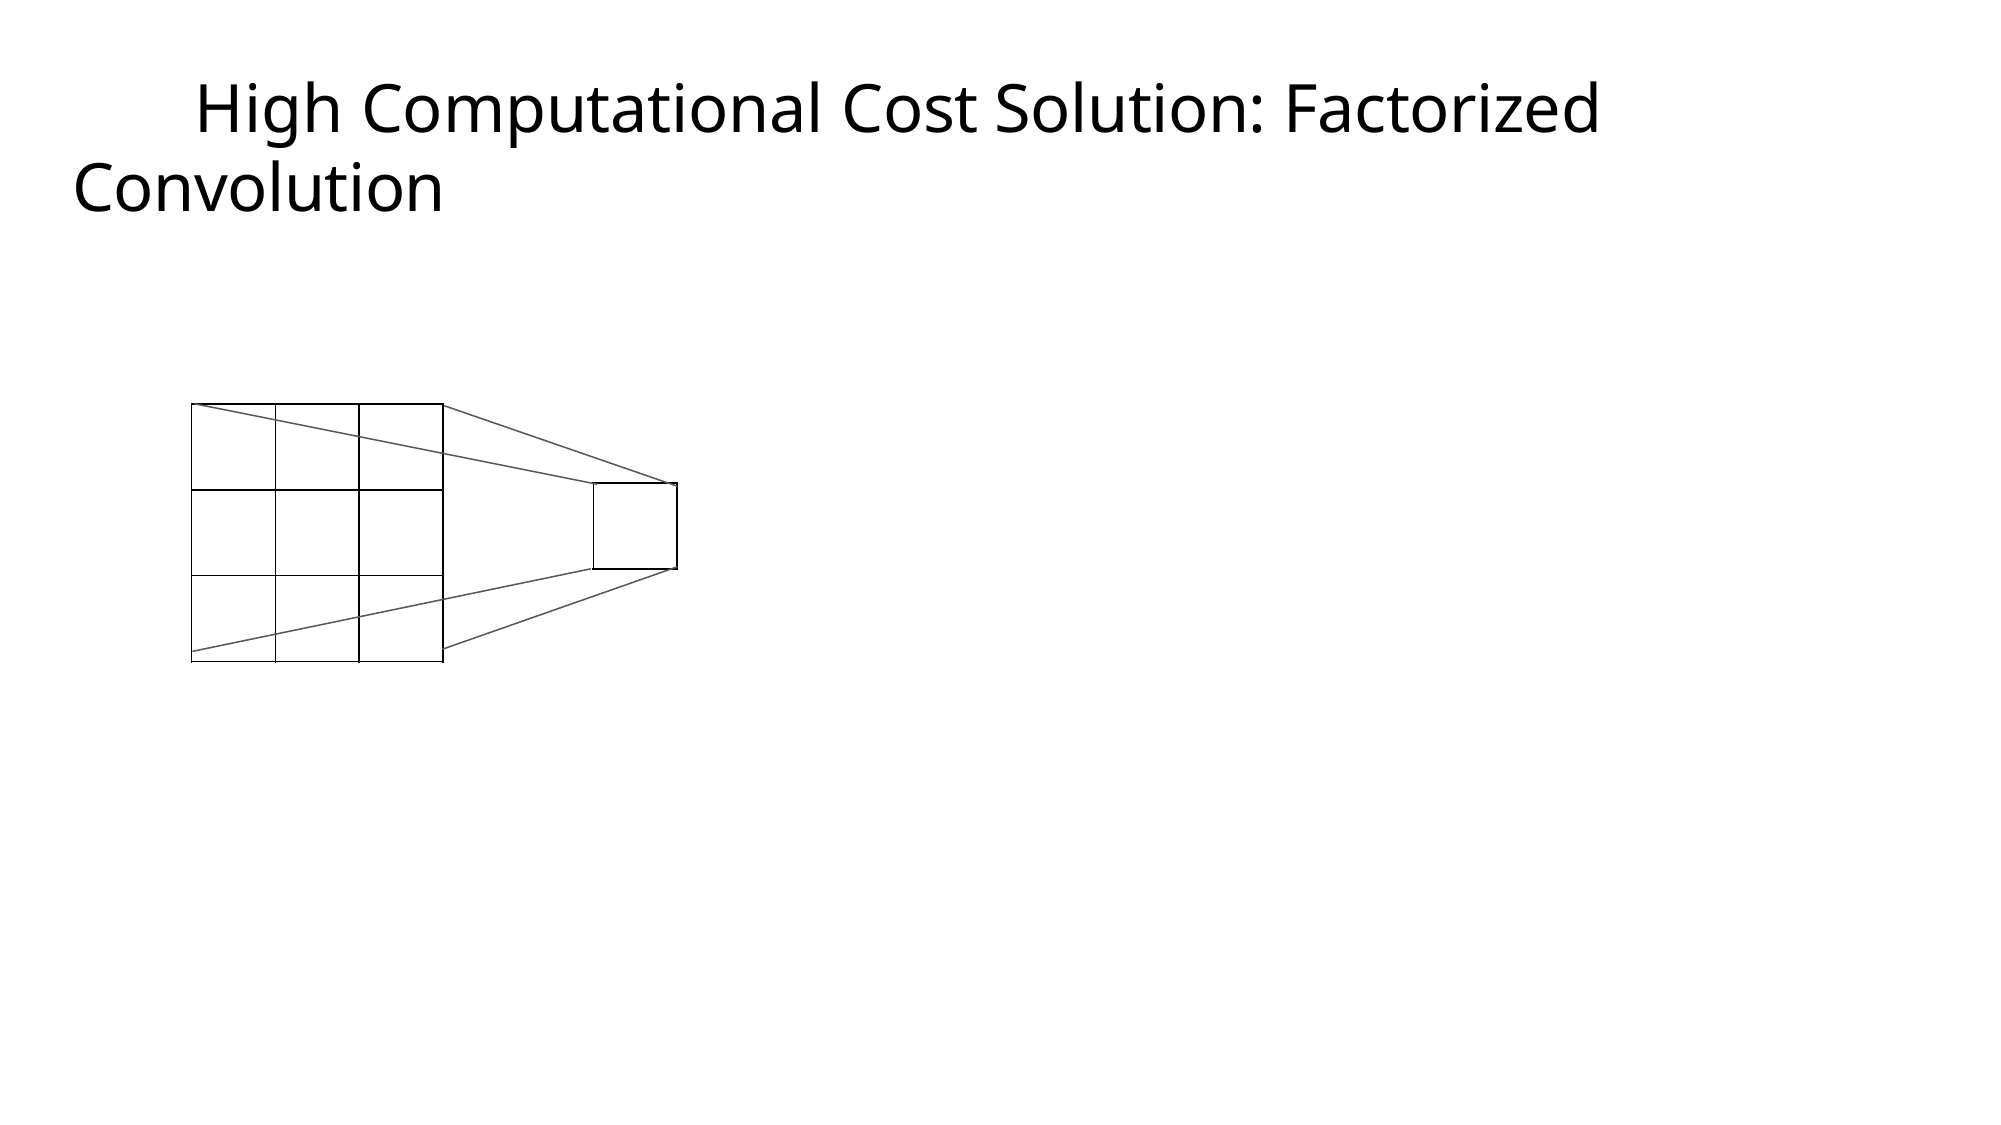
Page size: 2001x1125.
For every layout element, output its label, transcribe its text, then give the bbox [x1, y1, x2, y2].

title High Computational Cost Solution: Factorized Convolution [69, 48, 1825, 240]
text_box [190, 402, 679, 663]
